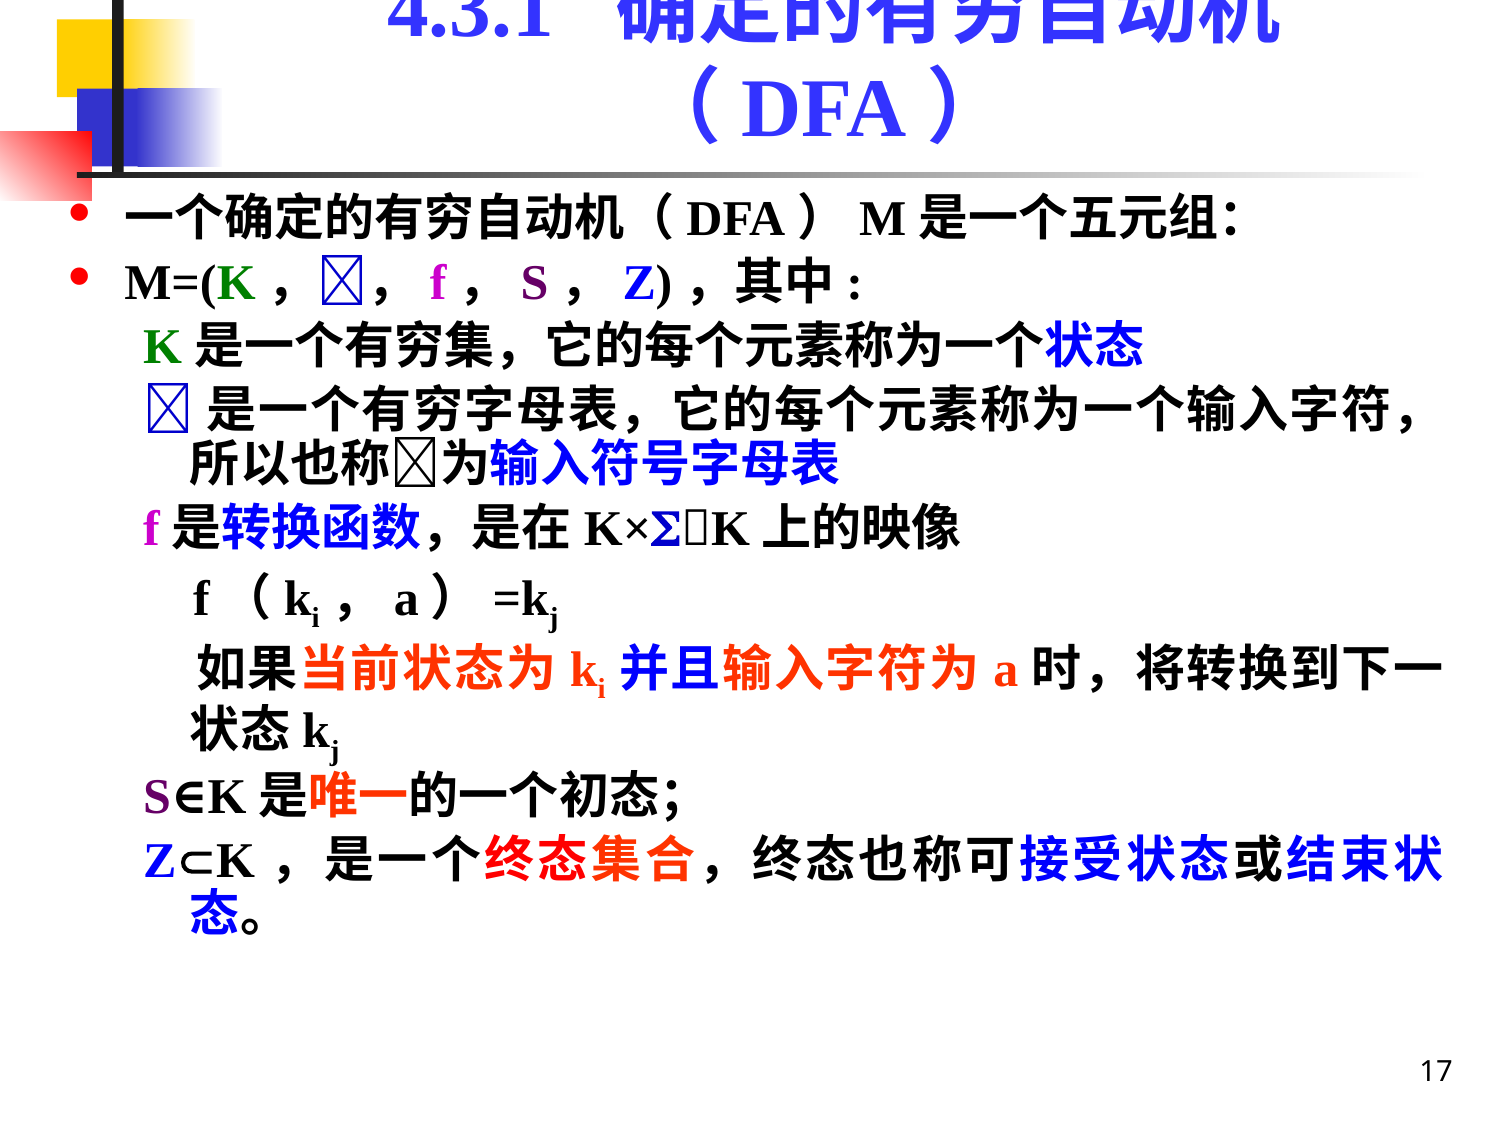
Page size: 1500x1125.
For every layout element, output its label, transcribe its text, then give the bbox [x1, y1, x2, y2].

title 4.3.1 确定的有穷自动机（DFA） [188, 35, 1459, 161]
slide_number 17 [1155, 1024, 1468, 1100]
list 一个确定的有穷自动机（DFA）M是一个五元组： M=(K，，f，S，Z)，其中: K是一个有穷集，它的每个元素称为一个状态 是一个有穷字母表，它的每个元素称为一个输入字符，所以也称为输入符号字母表 f是转换函数，是在K×K上的映像 f（ki，a）=kj 如果当前状态为ki并且输入字符为a时，将转换到下一状态kj S∈K是唯一的一个初态； ZK，是一个终态集合，终态也称可接受状态或结束状态。 [53, 184, 1459, 1006]
